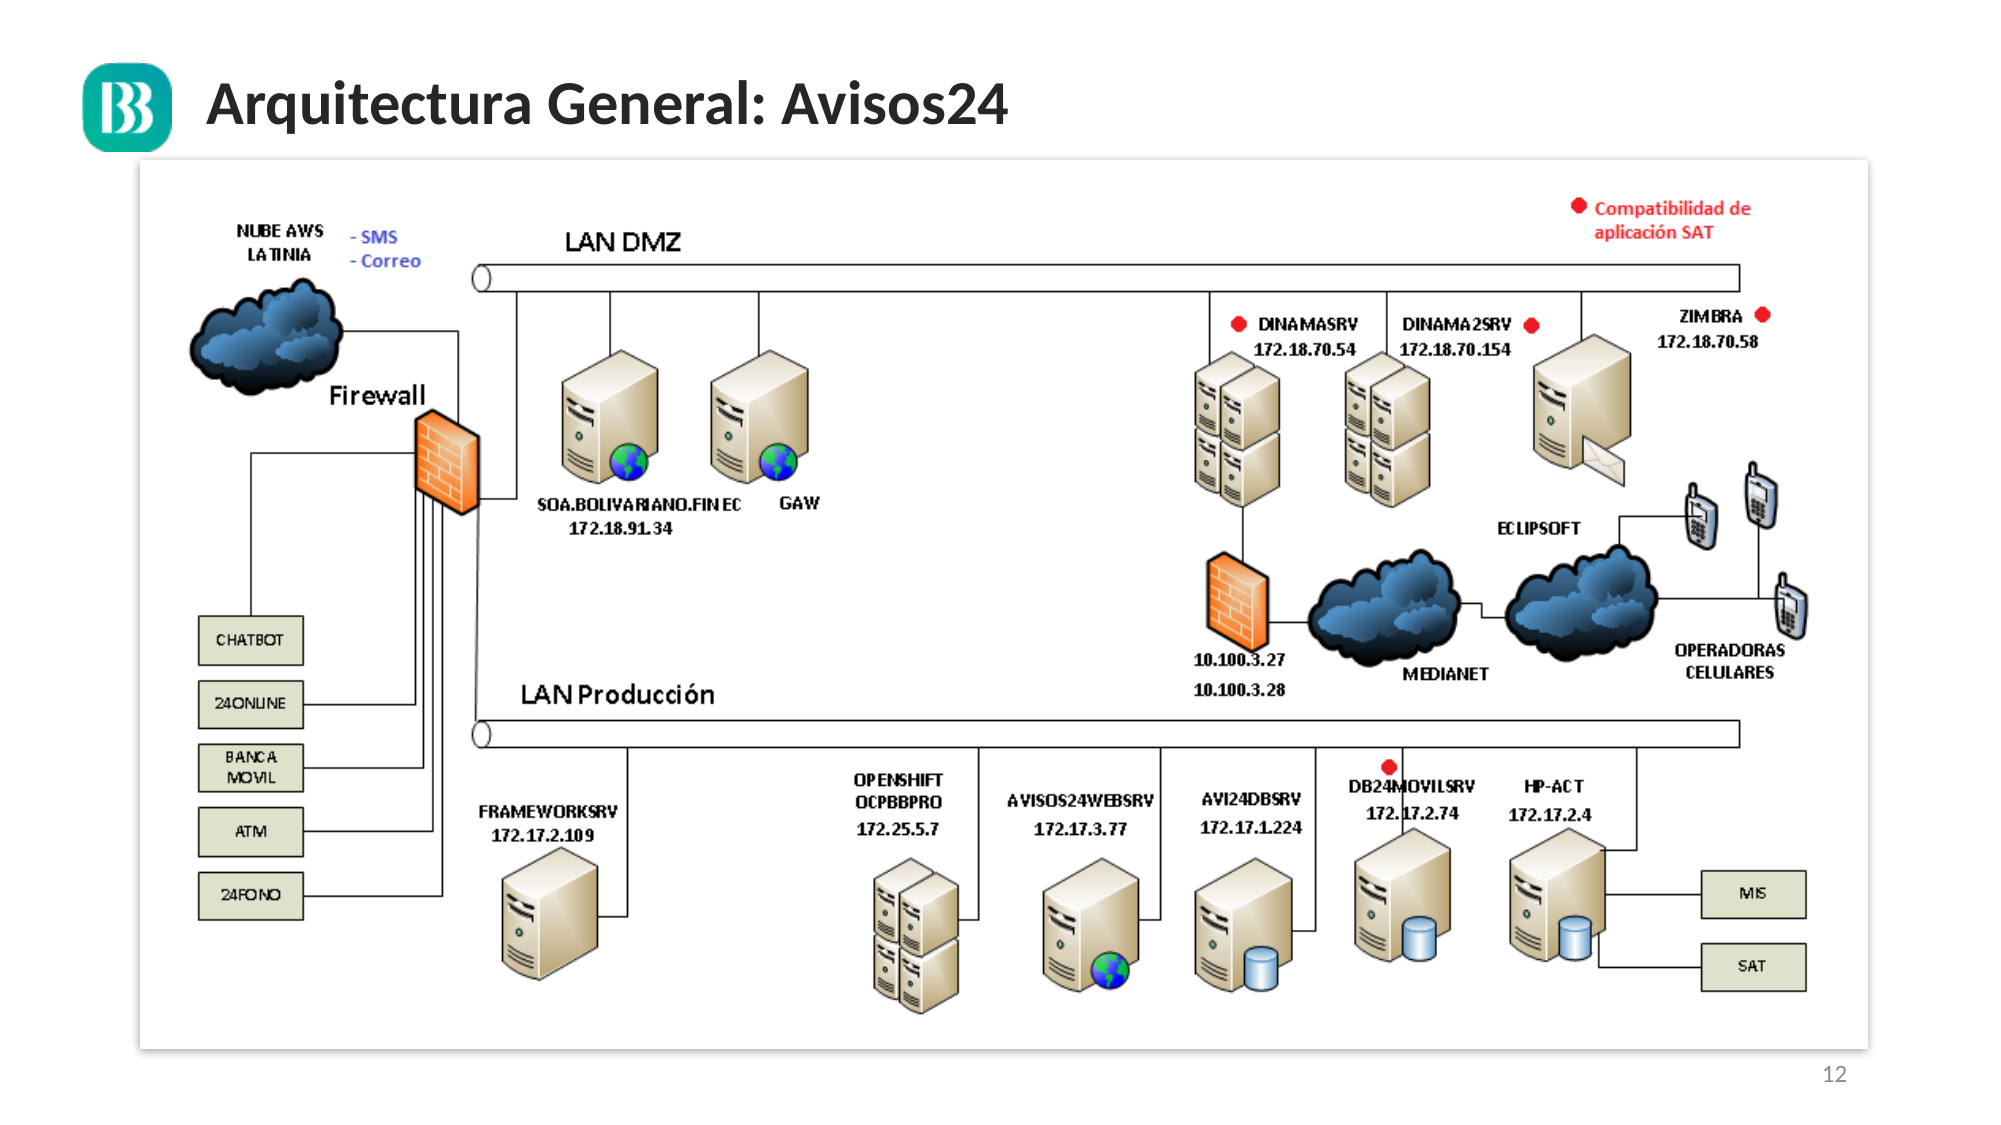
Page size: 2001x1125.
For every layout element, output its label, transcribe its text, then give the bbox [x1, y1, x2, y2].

text_box Arquitectura General: Avisos24 [192, 54, 1164, 144]
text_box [82, 62, 1064, 152]
picture [154, 174, 1853, 1035]
slide_number 12 [1412, 1057, 1863, 1103]
